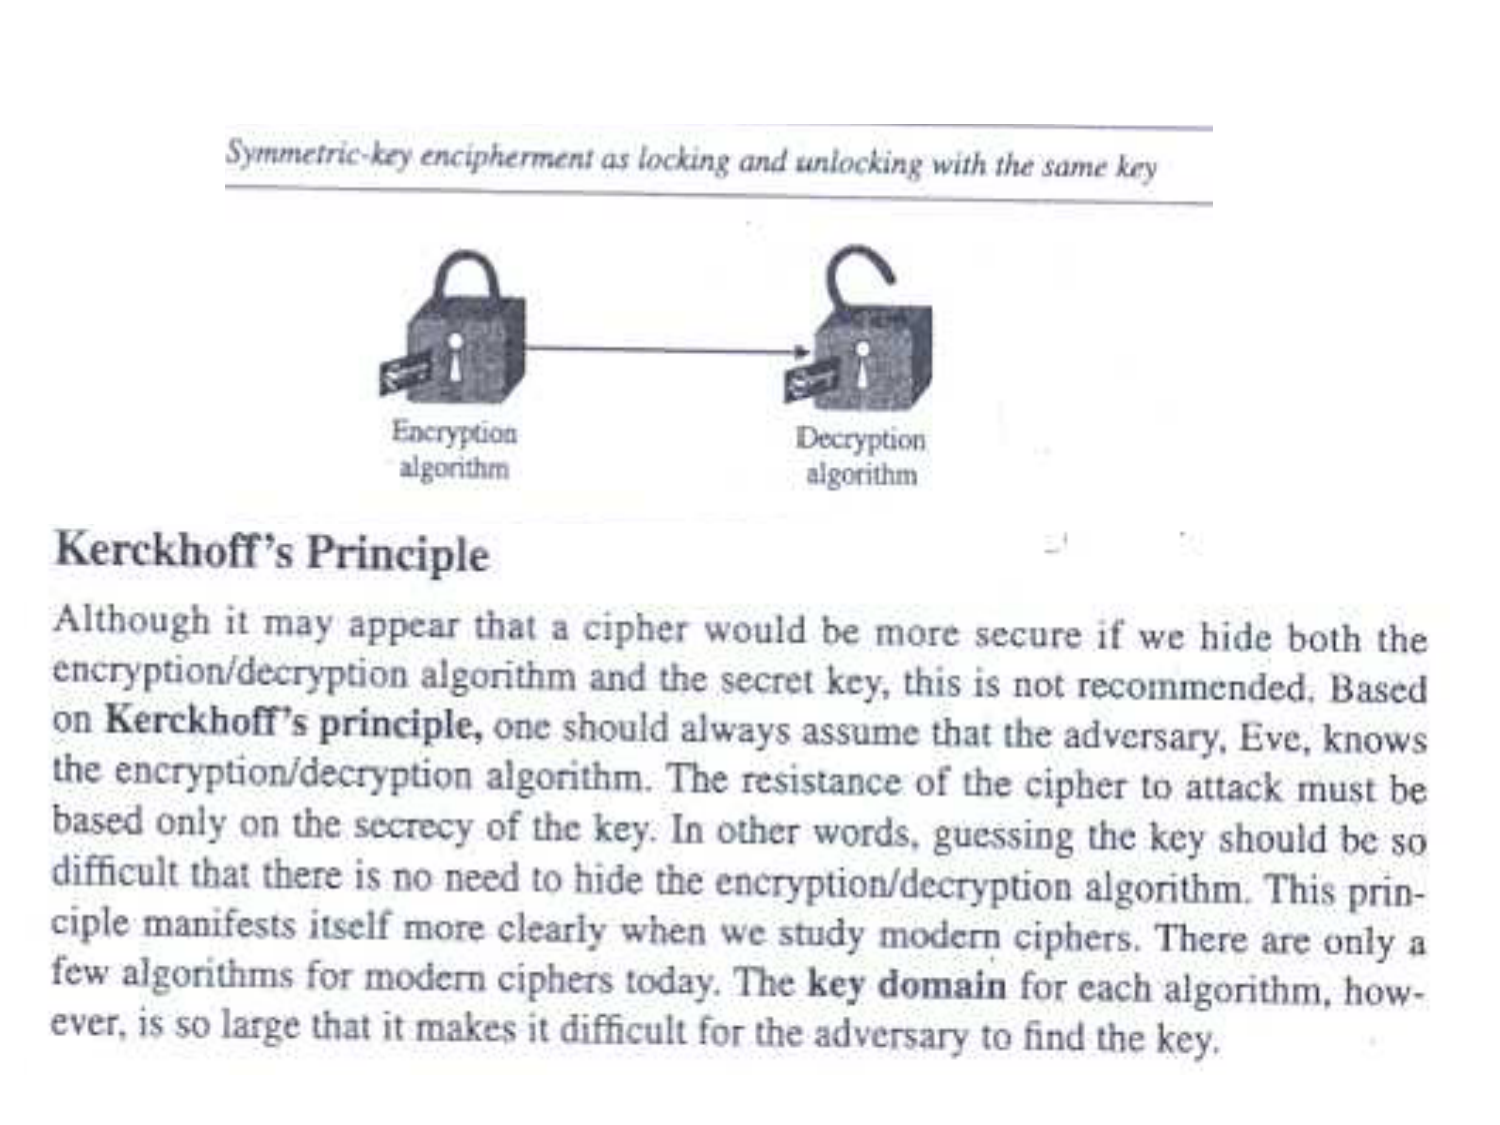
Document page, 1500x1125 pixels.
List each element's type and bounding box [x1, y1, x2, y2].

picture [24, 124, 1451, 1076]
